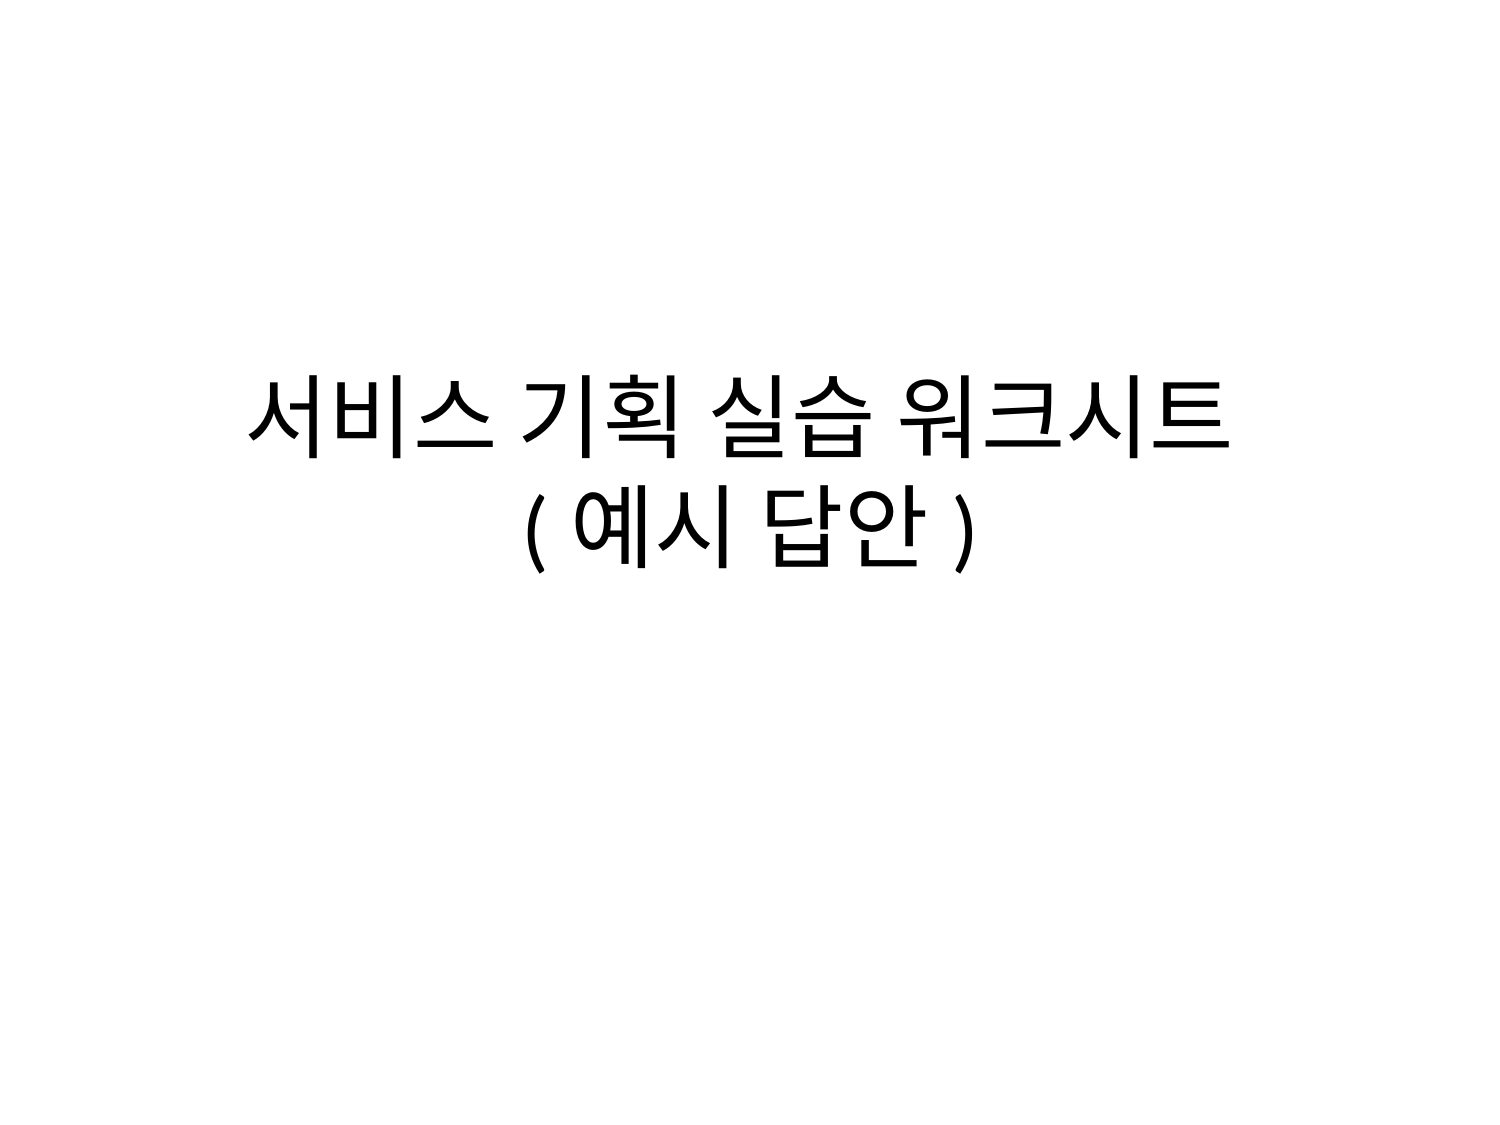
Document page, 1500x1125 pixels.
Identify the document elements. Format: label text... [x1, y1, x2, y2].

title 서비스 기획 실습 워크시트 (예시 답안) [112, 349, 1388, 591]
